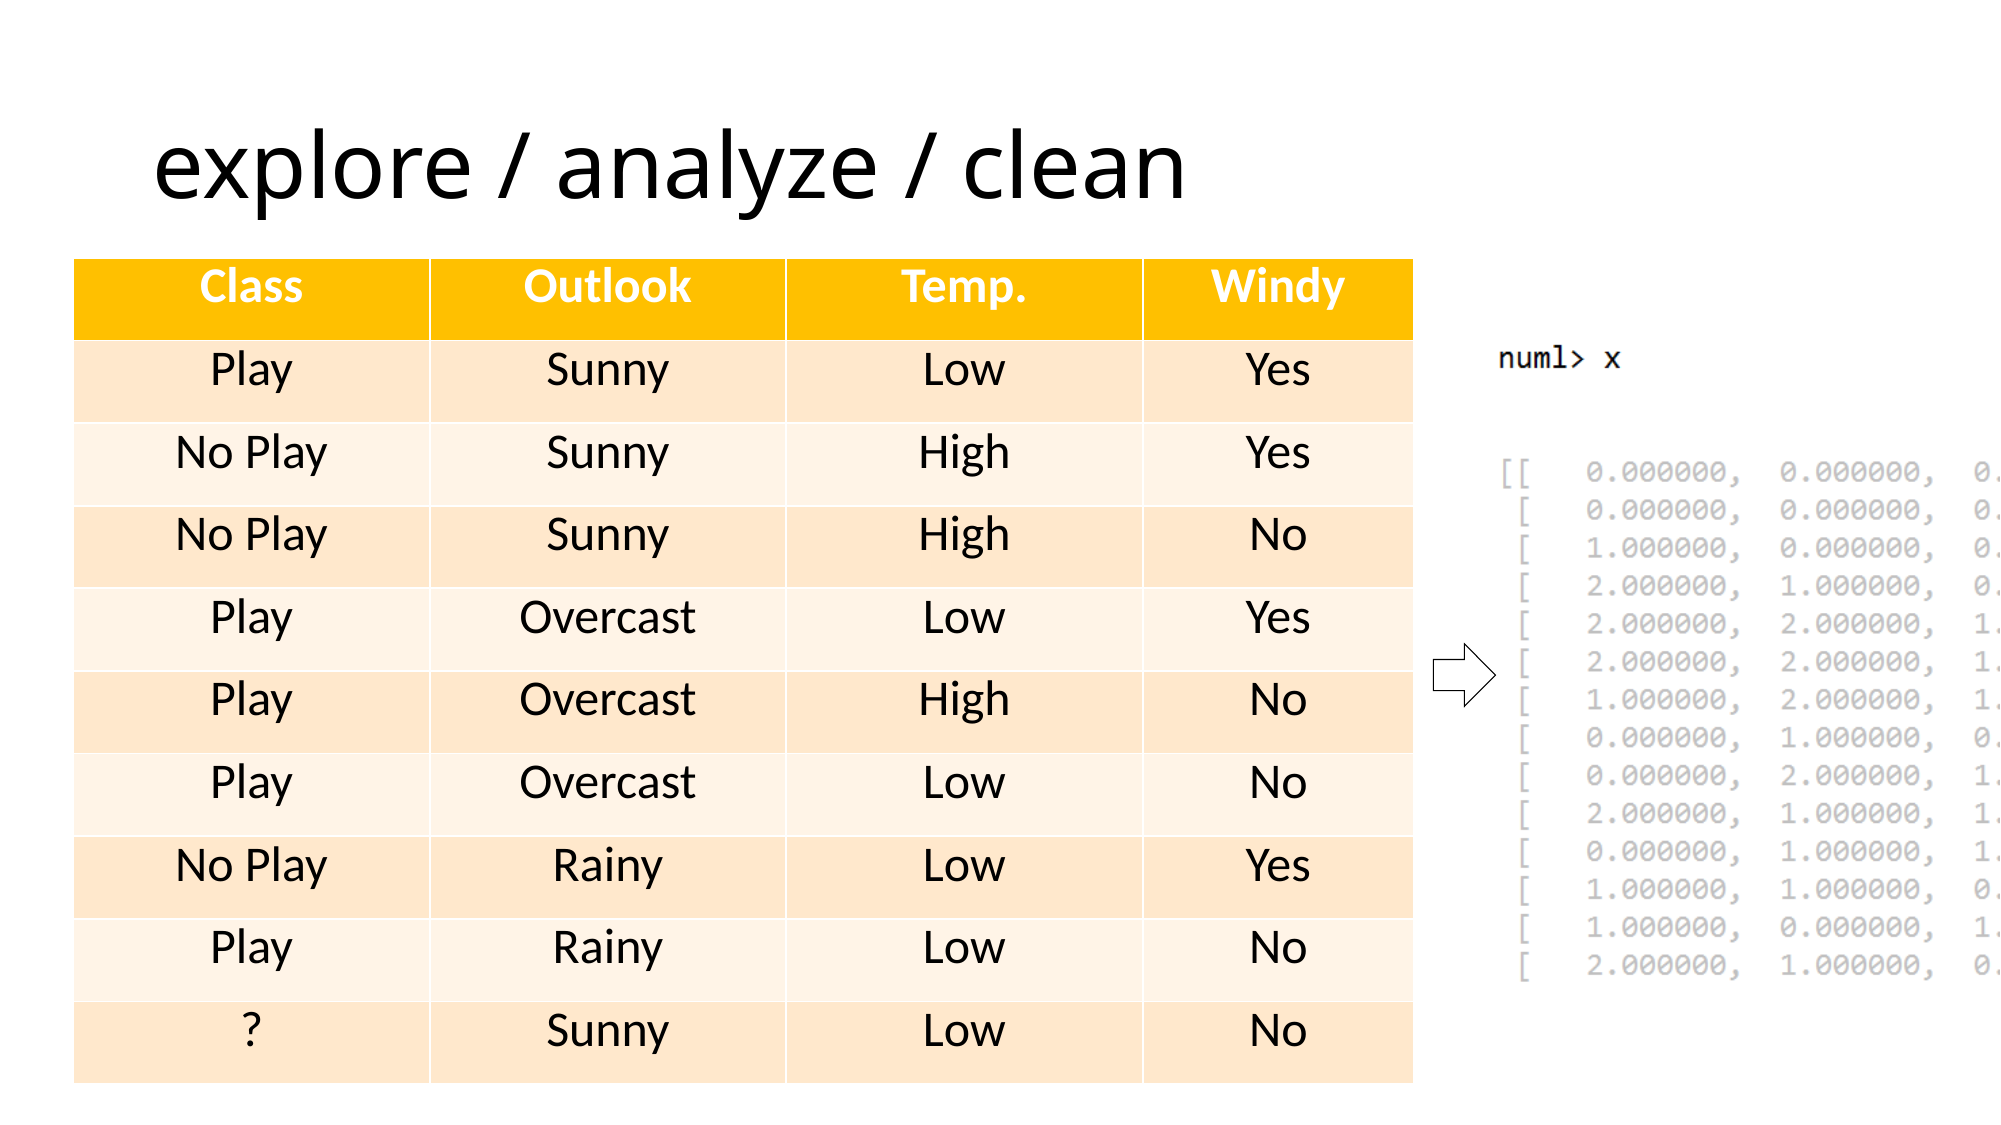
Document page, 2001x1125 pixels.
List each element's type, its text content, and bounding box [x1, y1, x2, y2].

table_cell Sunny [431, 1002, 785, 1083]
table_cell Sunny [431, 424, 785, 505]
table_header Outlook [431, 278, 785, 340]
table_header Windy [1144, 278, 1413, 340]
table_cell No [1144, 1002, 1413, 1083]
table_cell Yes [1144, 589, 1413, 670]
table_cell Play [74, 920, 429, 1001]
table_cell Low [787, 1002, 1142, 1083]
table_cell No Play [74, 424, 429, 505]
table_cell Play [74, 341, 429, 422]
table_header Temp. [787, 278, 1142, 340]
table_cell No [1144, 754, 1413, 835]
picture [1498, 337, 2000, 1013]
table_cell Sunny [431, 341, 785, 422]
table_cell Yes [1144, 424, 1413, 505]
table_cell Low [787, 341, 1142, 422]
table_cell Play [74, 754, 429, 835]
table_cell No Play [74, 507, 429, 587]
table_cell No [1144, 672, 1413, 753]
table_cell Rainy [431, 920, 785, 1001]
table_cell Low [787, 920, 1142, 1001]
table_cell Yes [1144, 341, 1413, 422]
table_cell Play [74, 672, 429, 753]
table_cell Overcast [431, 672, 785, 753]
table_cell Play [74, 589, 429, 670]
table_cell High [787, 672, 1142, 753]
table_cell Yes [1144, 837, 1413, 918]
table_cell Sunny [431, 507, 785, 587]
table_cell Low [787, 589, 1142, 670]
table_cell Rainy [431, 837, 785, 918]
table_cell High [787, 424, 1142, 505]
table_cell High [787, 507, 1142, 587]
table_header Class [74, 259, 429, 340]
table_cell Low [787, 754, 1142, 835]
table_cell No [1144, 920, 1413, 1001]
table_cell Overcast [431, 589, 785, 670]
table_cell No [1144, 507, 1413, 587]
table_cell No Play [74, 837, 429, 918]
table_cell ? [74, 1002, 429, 1083]
title explore / analyze / clean [137, 59, 1863, 278]
table_cell Overcast [431, 754, 785, 835]
table_cell Low [787, 837, 1142, 918]
text_box [1432, 642, 1497, 708]
